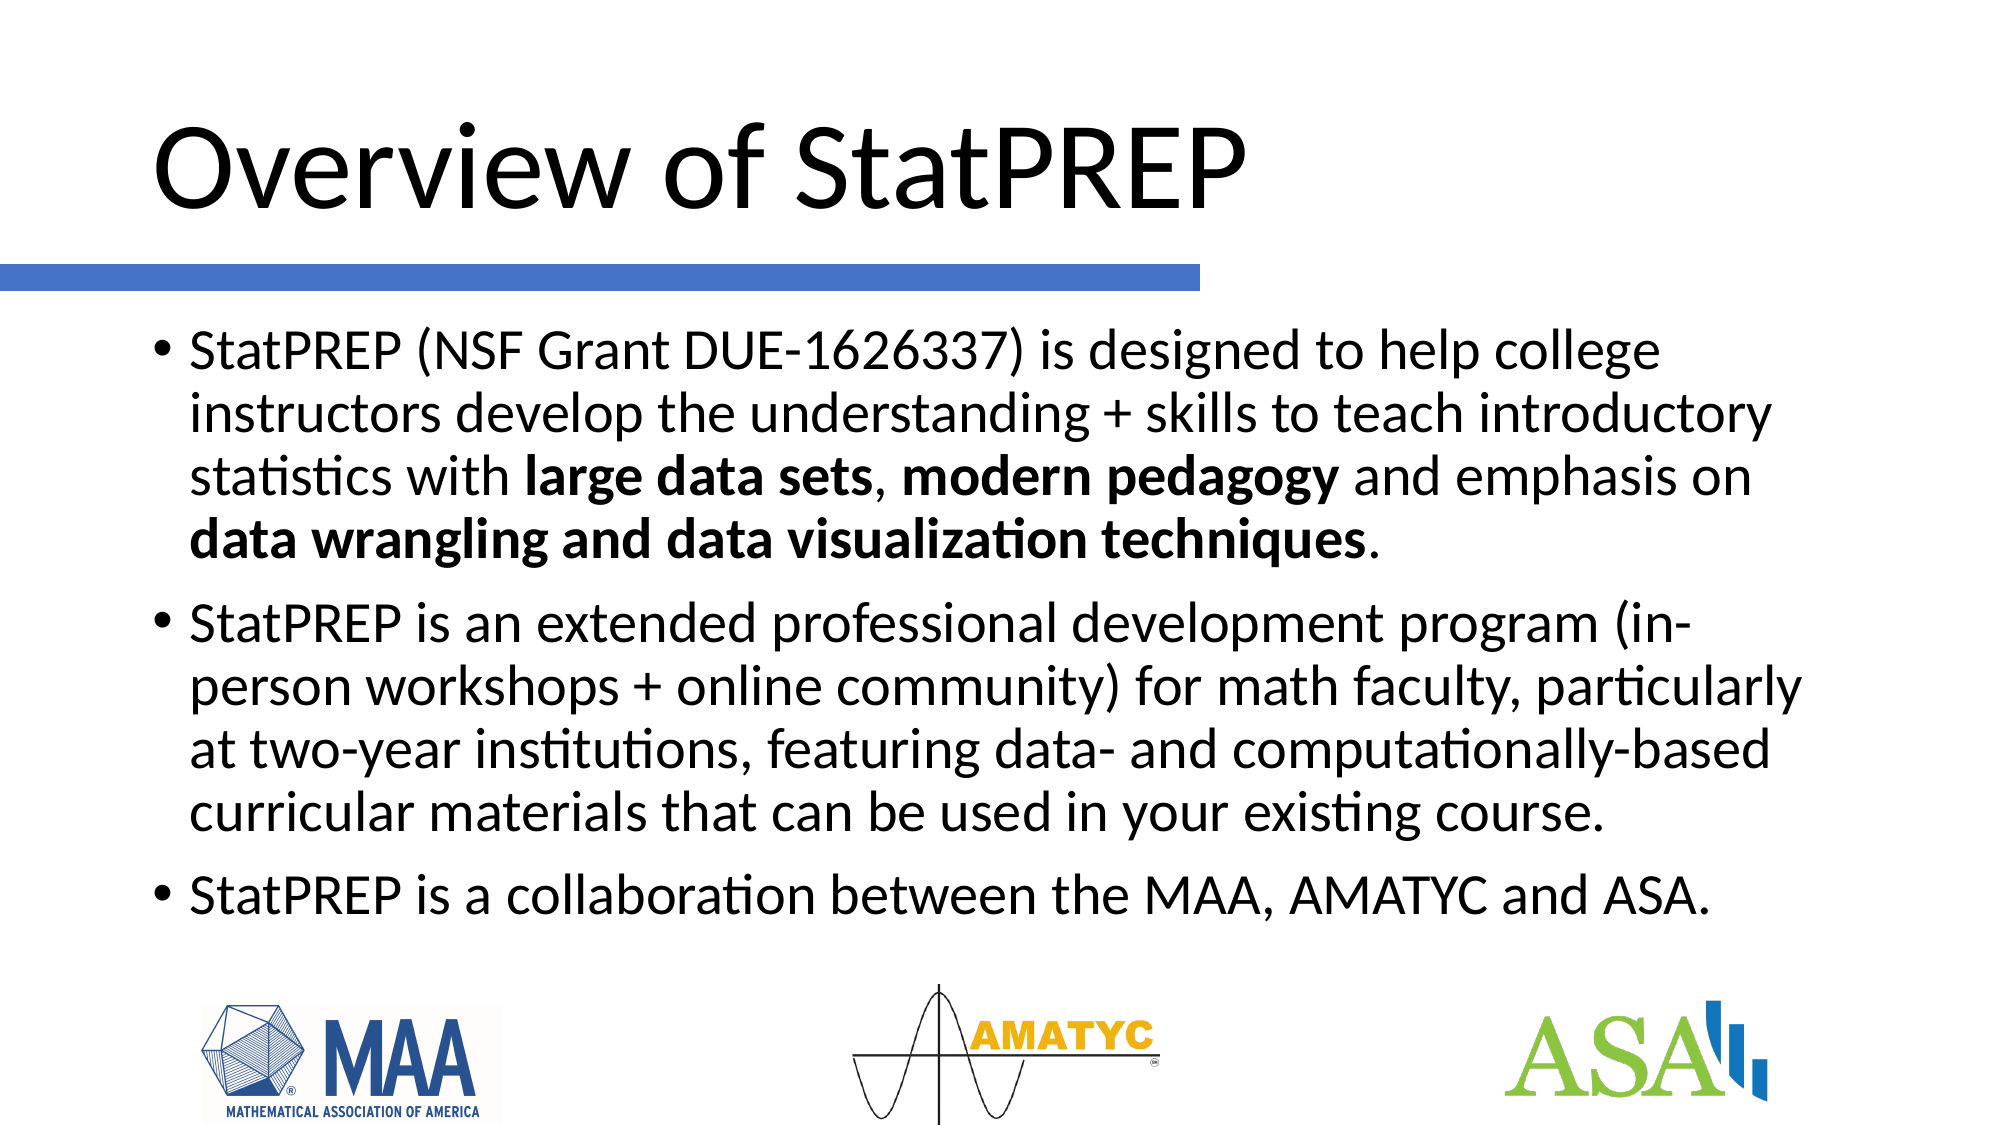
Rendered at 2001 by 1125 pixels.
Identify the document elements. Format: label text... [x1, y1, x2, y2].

title Overview of StatPREP [137, 59, 1863, 278]
picture [818, 1026, 1194, 1125]
picture [201, 1026, 502, 1125]
picture [1465, 1026, 1810, 1125]
list StatPREP (NSF Grant DUE-1626337) is designed to help college instructors develop the understanding + skills to teach introductory statistics with large data sets, modern pedagogy and emphasis on data wrangling and data visualization techniques. StatPREP is an extended professional development program (in-person workshops + online community) for math faculty, particularly at two-year institutions, featuring data- and computationally-based curricular materials that can be used in your existing course. StatPREP is a collaboration between the MAA, AMATYC and ASA. [137, 311, 1863, 1026]
